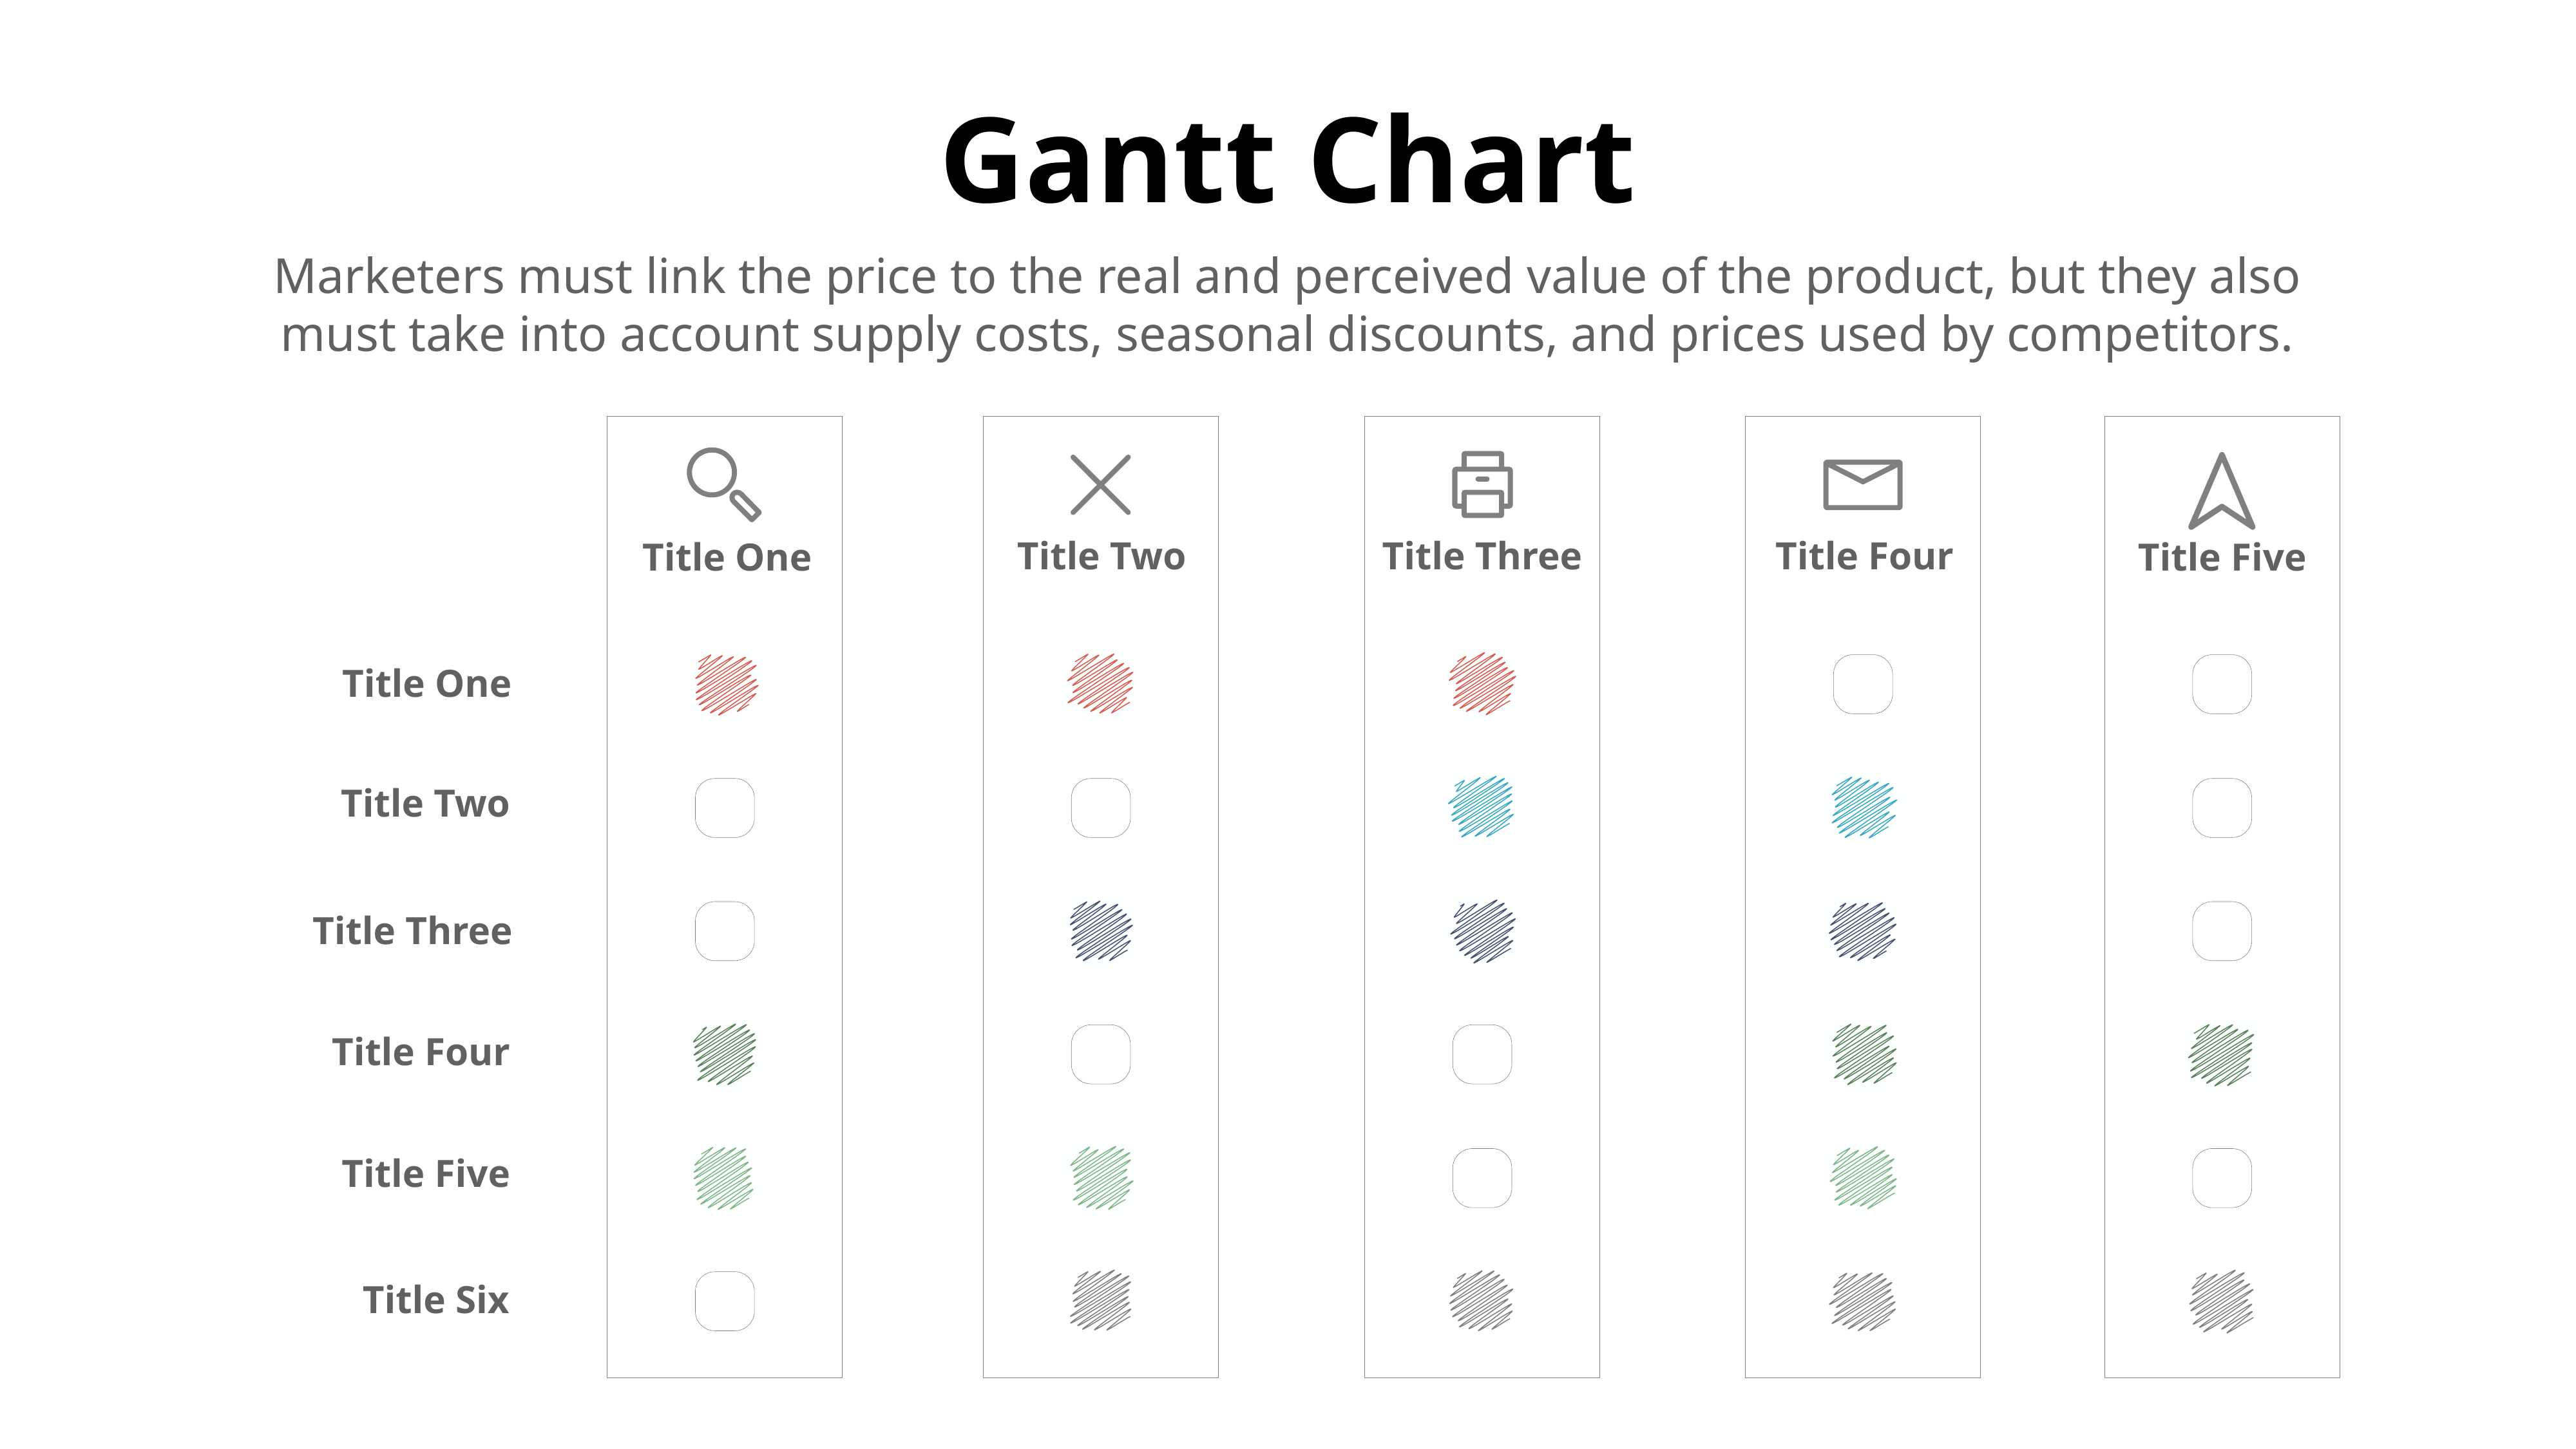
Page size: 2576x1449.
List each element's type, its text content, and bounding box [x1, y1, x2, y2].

text_box [983, 416, 1219, 1378]
text_box Title One [332, 654, 522, 710]
text_box Title One [633, 528, 822, 583]
text_box Title Five [2128, 528, 2316, 583]
text_box Title Two [331, 775, 520, 829]
text_box Title Four [322, 1023, 520, 1078]
text_box [1745, 416, 1981, 1378]
text_box Title Three [303, 902, 522, 957]
text_box Gantt Chart [930, 79, 1646, 231]
text_box [607, 416, 843, 1378]
text_box Title Five [332, 1145, 520, 1200]
text_box Marketers must link the price to the real and perceived value of the product, but they also must take into account supply costs, seasonal discounts, and prices used by competitors. [215, 240, 2361, 366]
text_box Title Six [353, 1271, 519, 1326]
text_box Title Four [1766, 527, 1963, 582]
text_box [2104, 416, 2340, 1378]
text_box Title Two [1007, 527, 1196, 582]
text_box [1364, 416, 1600, 1378]
text_box Title Three [1372, 527, 1592, 582]
